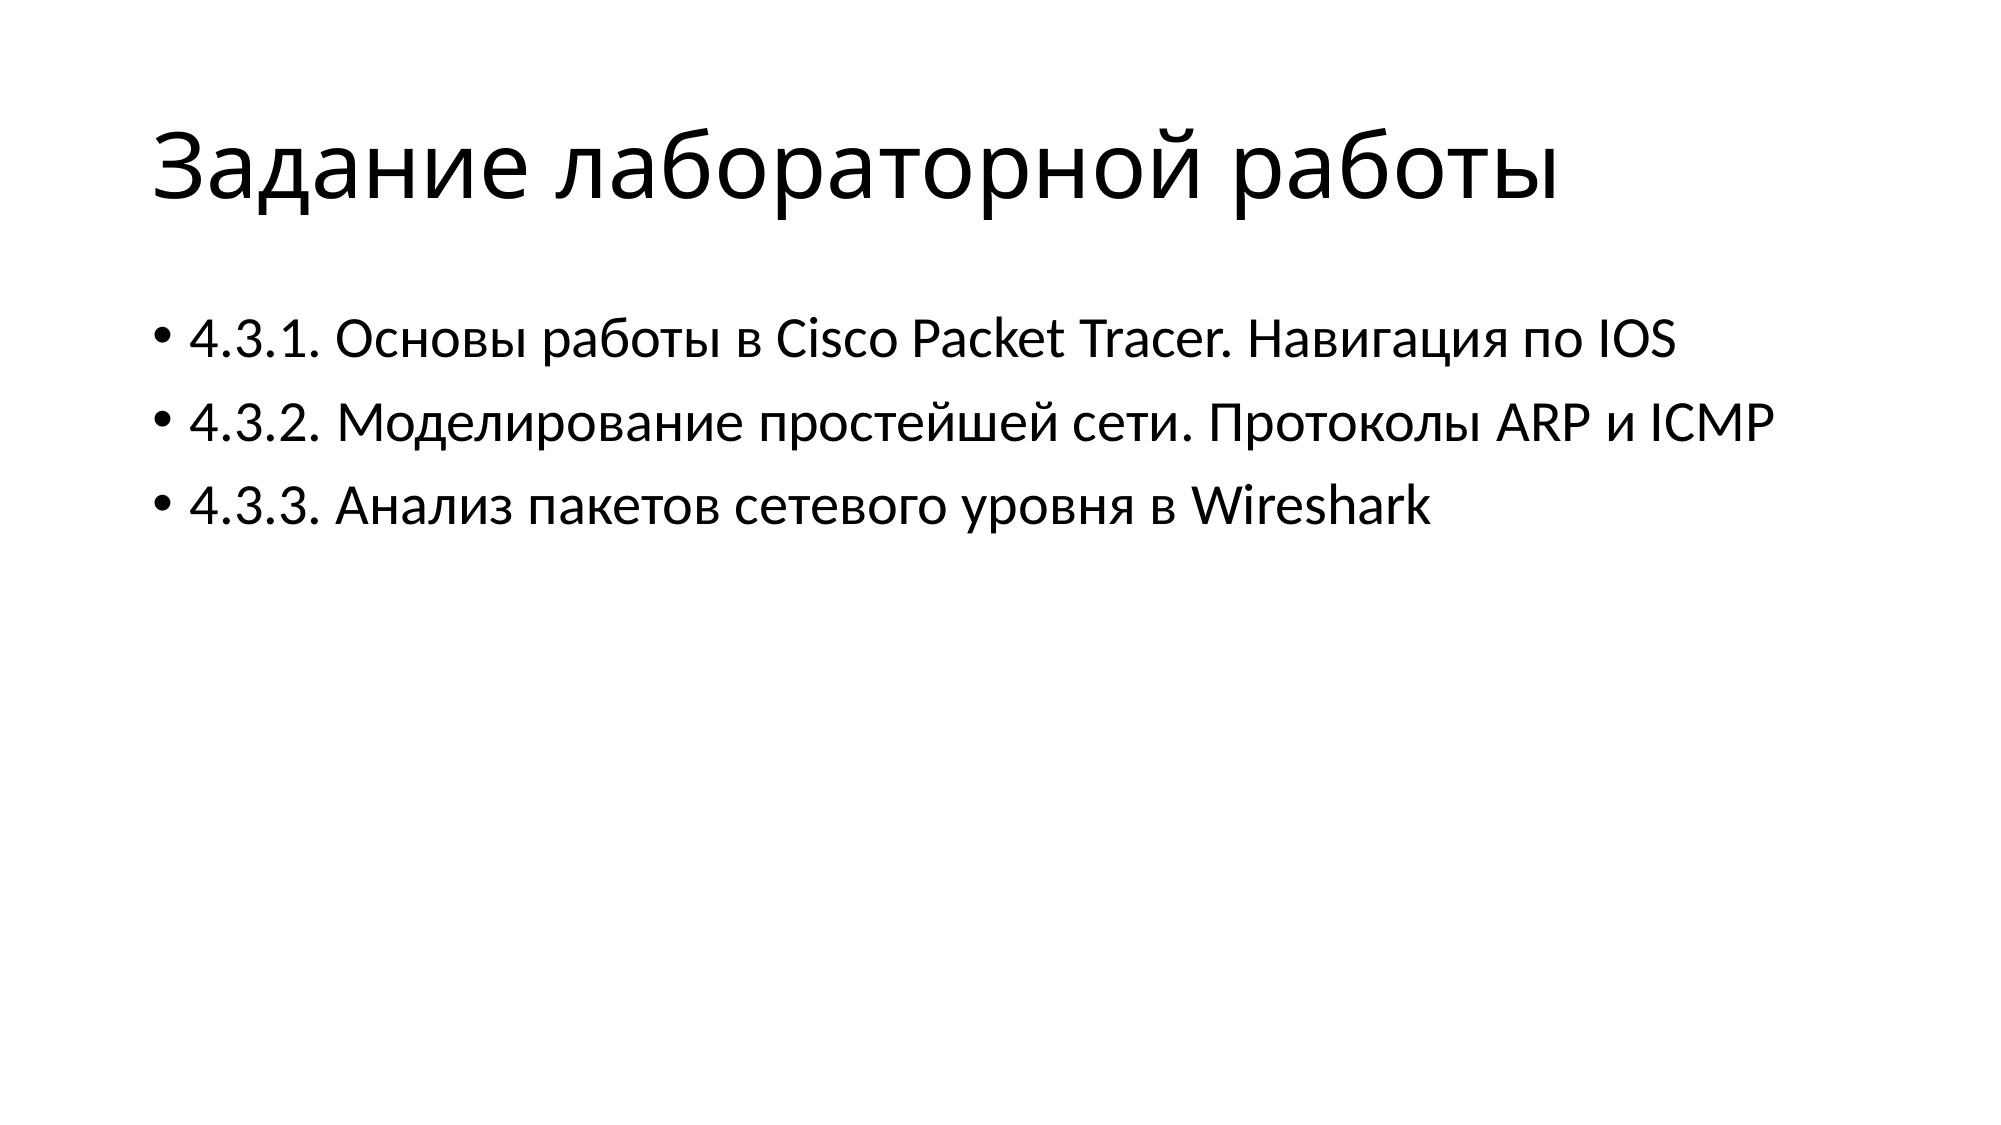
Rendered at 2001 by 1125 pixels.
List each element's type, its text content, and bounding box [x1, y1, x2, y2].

list 4.3.1. Основы работы в Cisco Packet Tracer. Навигация по IOS 4.3.2. Моделирование простейшей сети. Протоколы ARP и ICMP 4.3.3. Анализ пакетов сетевого уровня в Wireshark [137, 299, 1863, 1014]
title Задание лабораторной работы [137, 59, 1863, 278]
